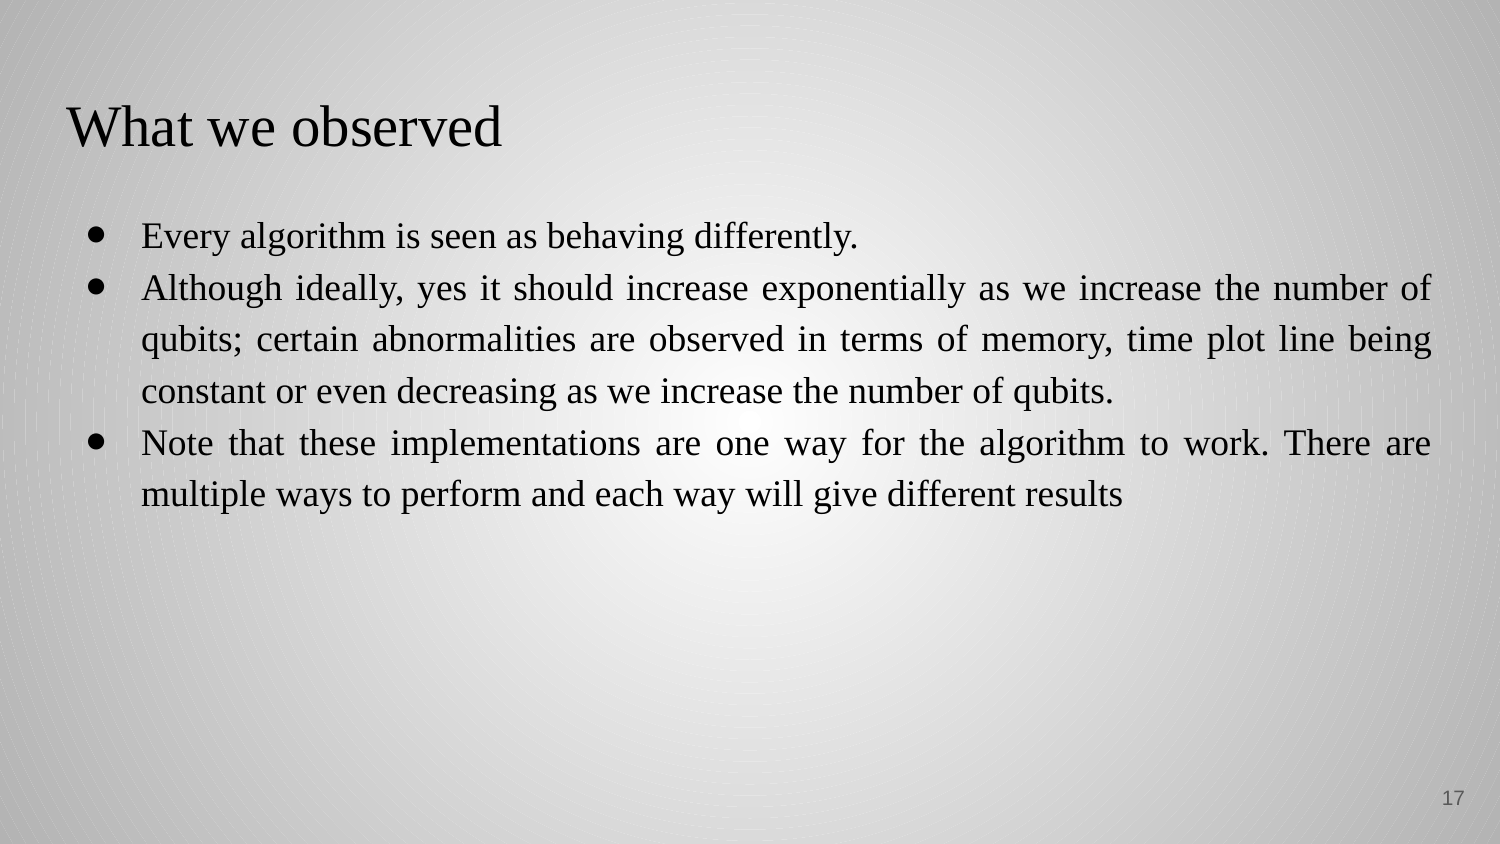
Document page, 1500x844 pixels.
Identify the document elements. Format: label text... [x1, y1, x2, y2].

slide_number ‹#› [1389, 764, 1480, 830]
list Every algorithm is seen as behaving differently. Although ideally, yes it should increase exponentially as we increase the number of qubits; certain abnormalities are observed in terms of memory, time plot line being constant or even decreasing as we increase the number of qubits. Note that these implementations are one way for the algorithm to work. There are multiple ways to perform and each way will give different results [51, 189, 1449, 750]
title What we observed [51, 72, 1449, 167]
